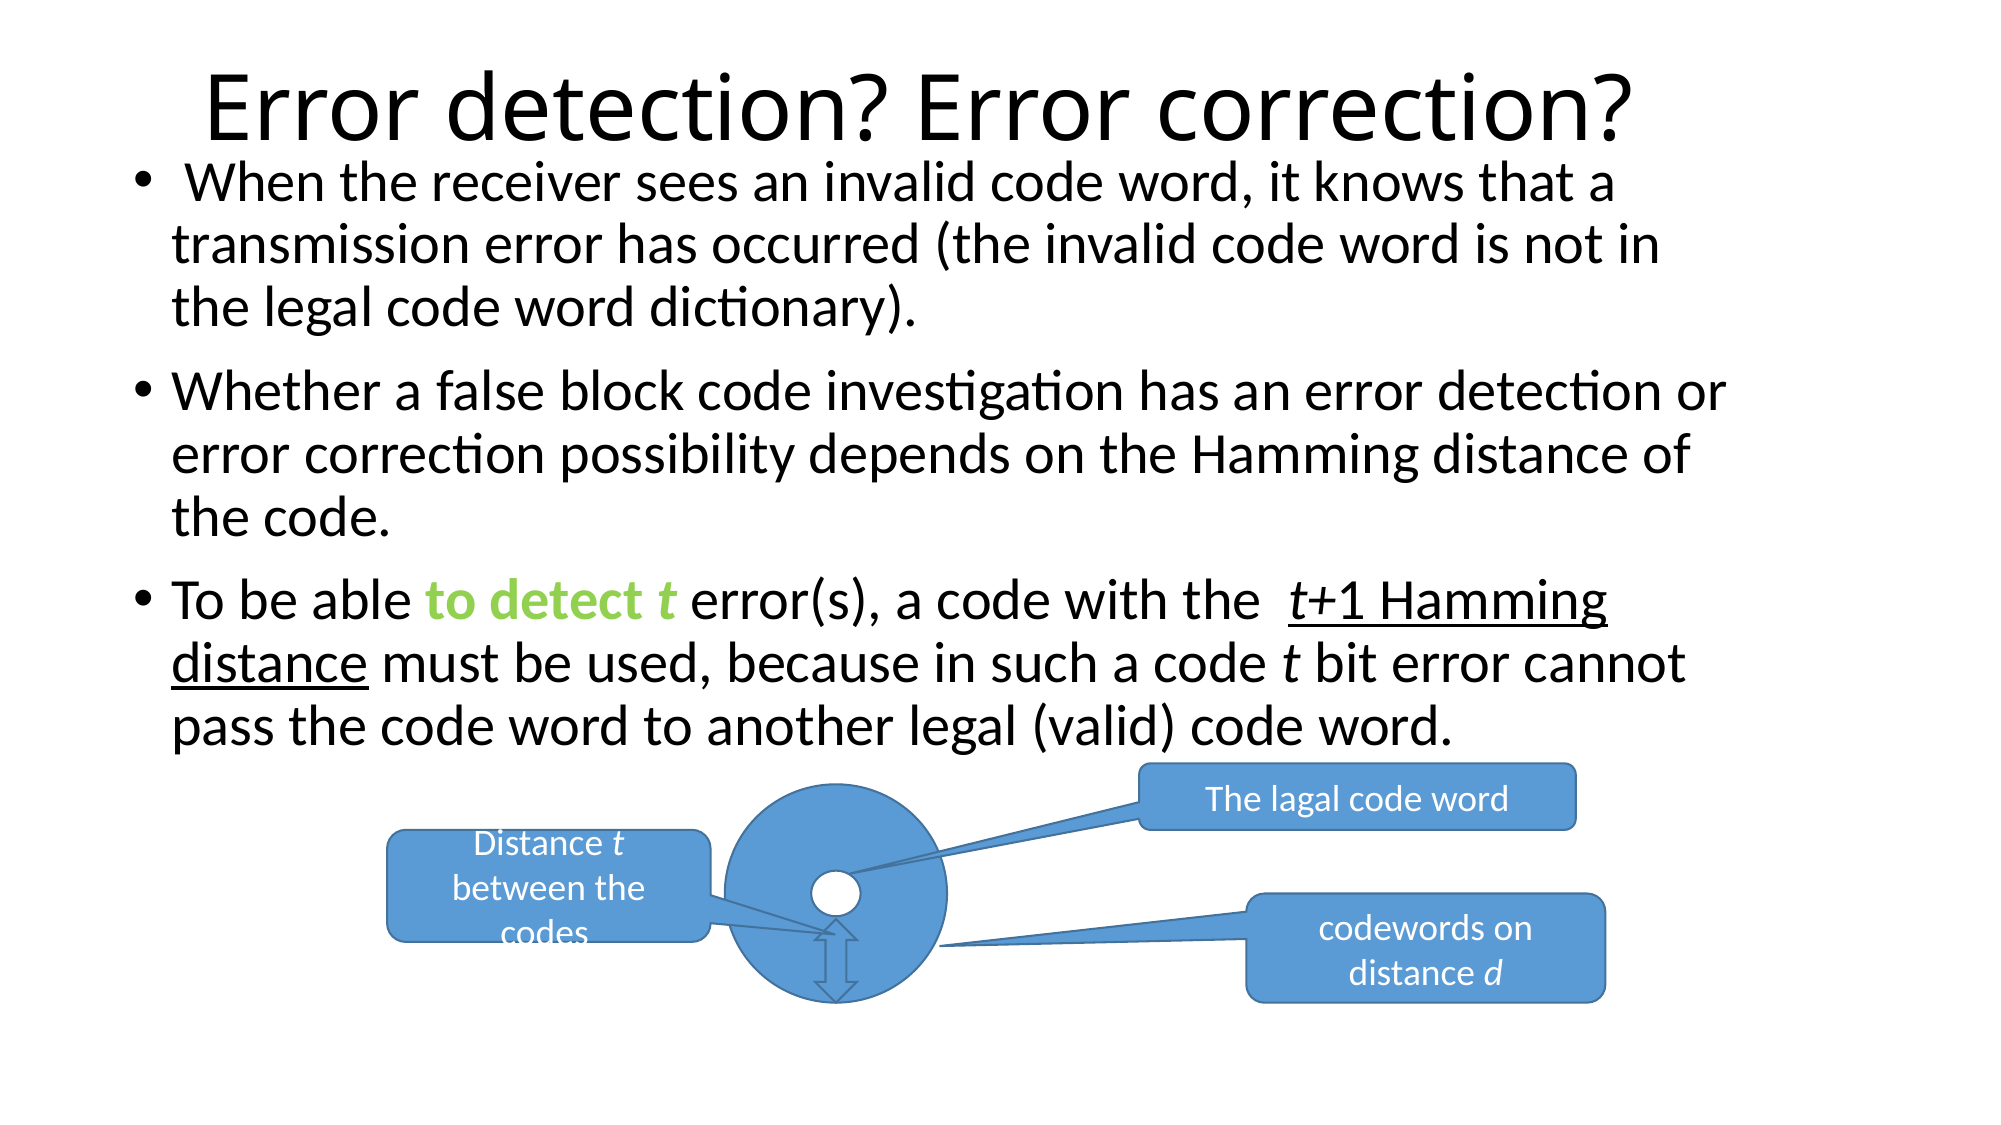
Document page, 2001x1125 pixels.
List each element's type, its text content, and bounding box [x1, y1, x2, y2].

text_box Distance t between the codes [386, 828, 836, 943]
text_box [812, 917, 860, 1005]
text_box [723, 783, 949, 1004]
list When the receiver sees an invalid code word, it knows that a transmission error has occurred (the invalid code word is not in the legal code word dictionary). Whether a false block code investigation has an error detection or error correction possibility depends on the Hamming distance of the code. To be able to detect t error(s), a code with the t+1 Hamming distance must be used, because in such a code t bit error cannot pass the code word to another legal (valid) code word. [118, 143, 1744, 1047]
title Error detection? Error correction? [187, 22, 1813, 198]
text_box codewords on distance d [939, 892, 1607, 1004]
text_box The lagal code word [849, 762, 1577, 875]
